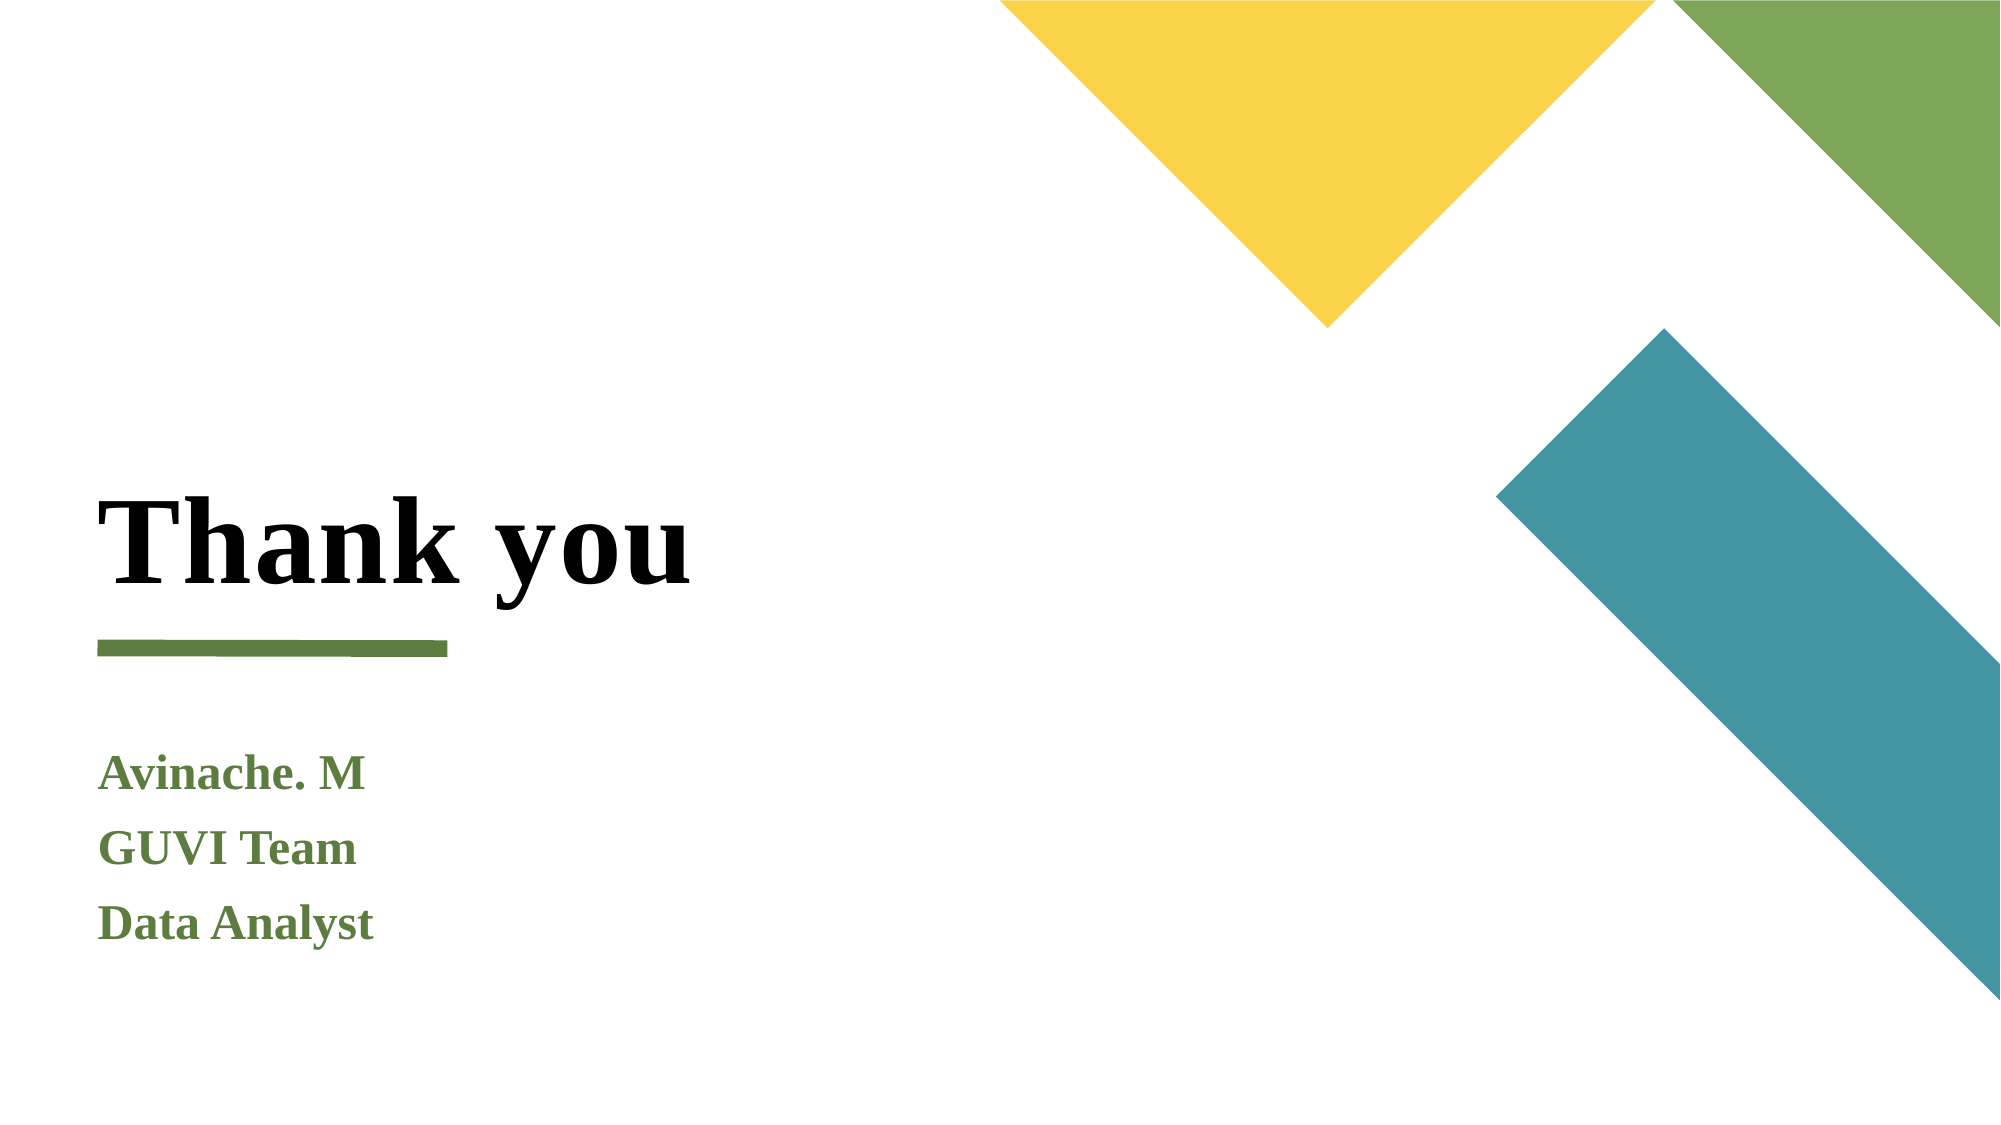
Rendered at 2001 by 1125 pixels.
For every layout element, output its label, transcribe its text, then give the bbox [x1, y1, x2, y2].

list Avinache. M GUVI Team Data Analyst [97, 746, 998, 1017]
title Thank you [97, 67, 998, 608]
